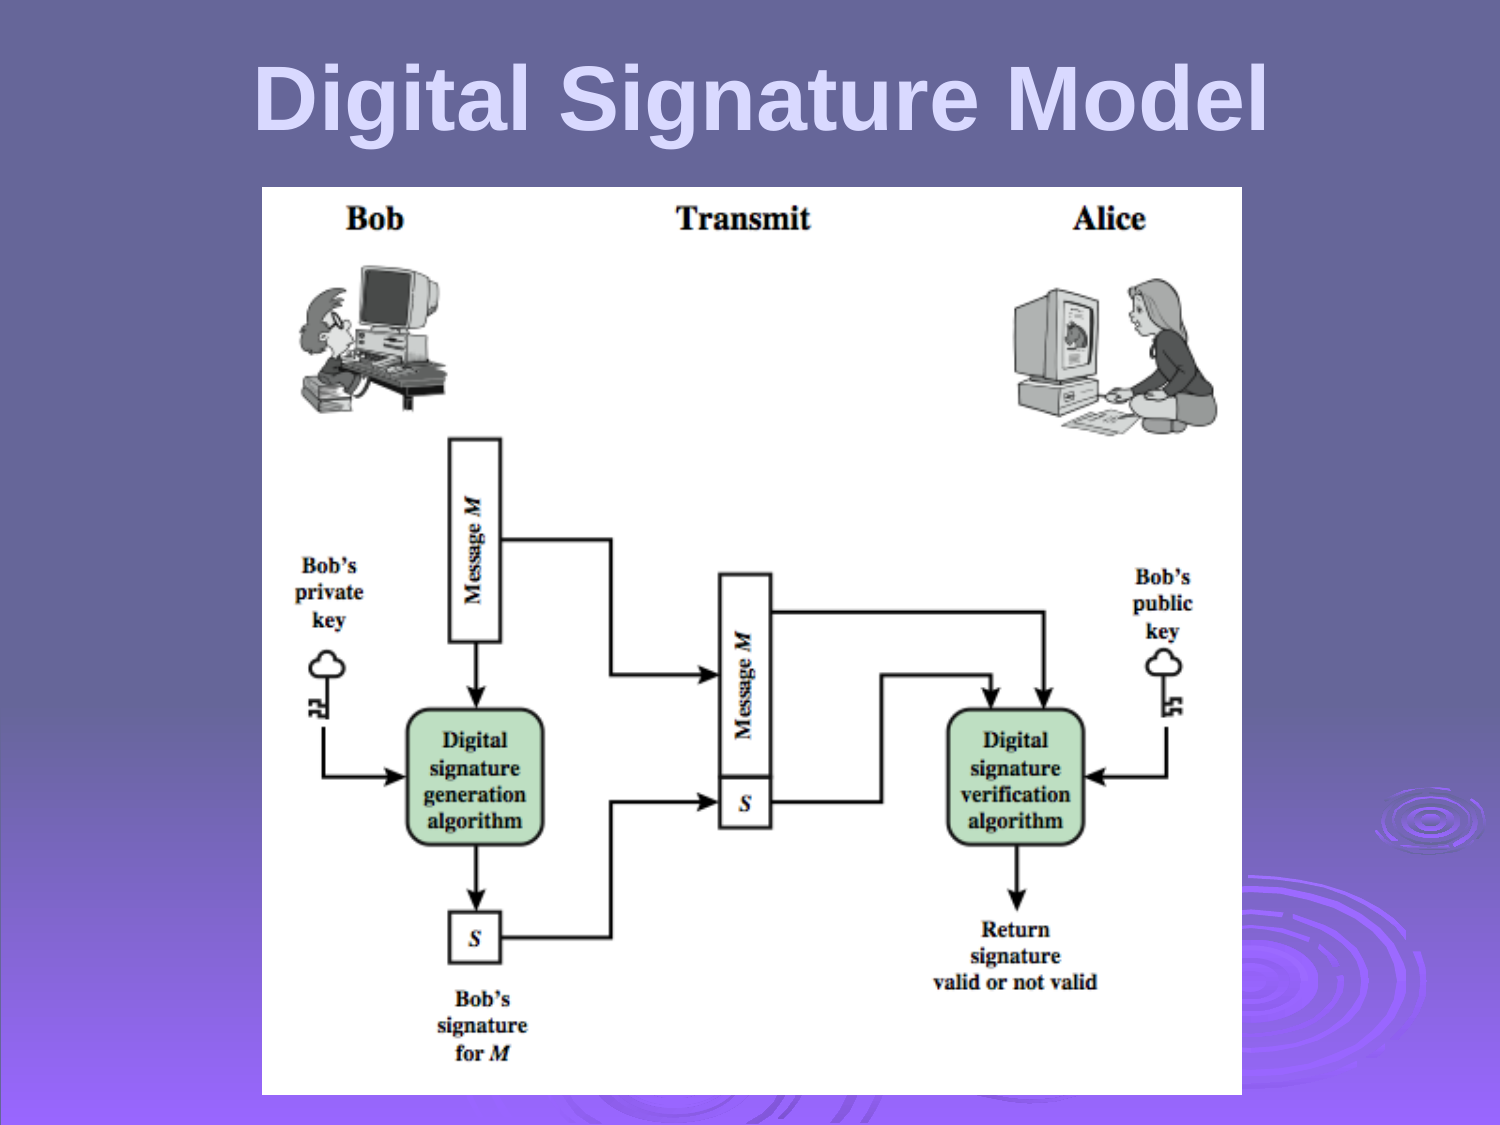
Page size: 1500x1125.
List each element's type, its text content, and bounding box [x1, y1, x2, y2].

picture [262, 187, 1242, 1096]
title Digital Signature Model [87, 0, 1438, 188]
